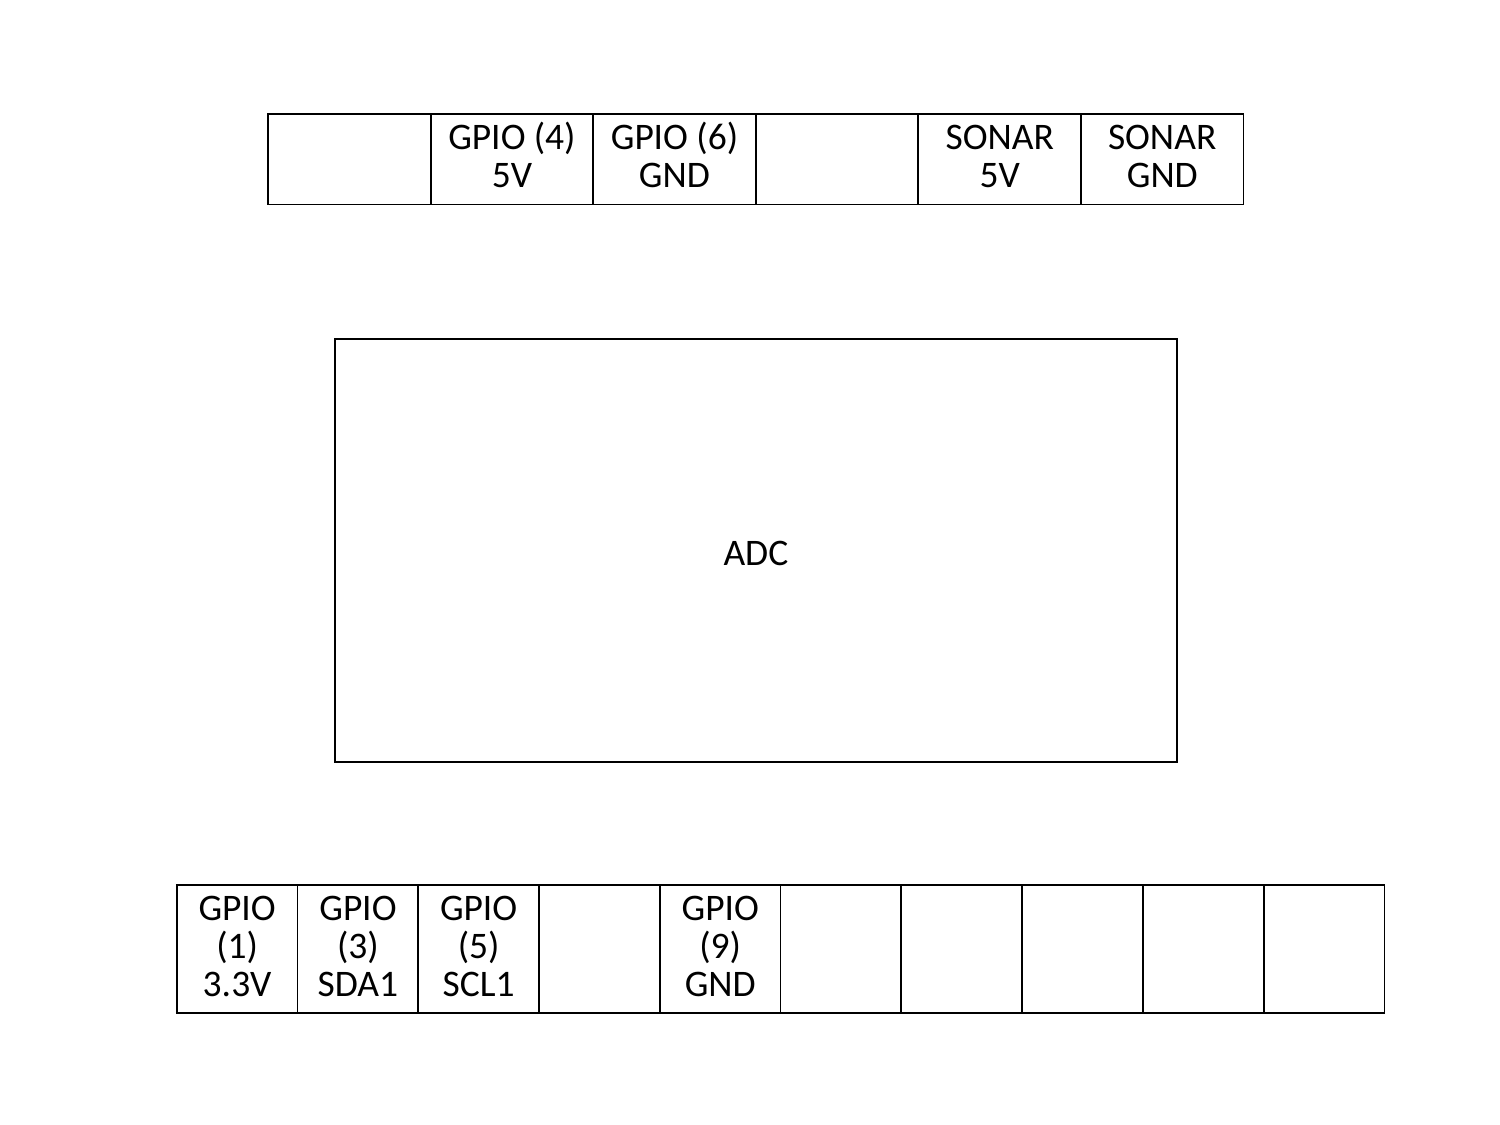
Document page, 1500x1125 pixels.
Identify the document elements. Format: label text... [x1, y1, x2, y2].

table_header [540, 886, 659, 1012]
table_header GPIO (9) GND [661, 886, 780, 1012]
table_header GPIO (5) SCL1 [419, 886, 538, 1012]
table_header SONAR 5V [919, 115, 1080, 204]
table_header [1144, 886, 1263, 1012]
table_header [269, 115, 430, 204]
table_header GPIO (1) 3.3V [178, 886, 297, 1012]
table_header [1265, 886, 1384, 1012]
table_header GPIO (4) 5V [432, 115, 592, 204]
table_header [1023, 886, 1142, 1012]
text_box ADC [334, 338, 1178, 763]
table_header [757, 115, 917, 204]
table_header [781, 886, 900, 1012]
table_header GPIO (3) SDA1 [298, 886, 417, 1012]
table_header SONAR GND [1082, 115, 1243, 204]
table_header GPIO (6) GND [594, 115, 755, 204]
table_header [902, 886, 1021, 1012]
